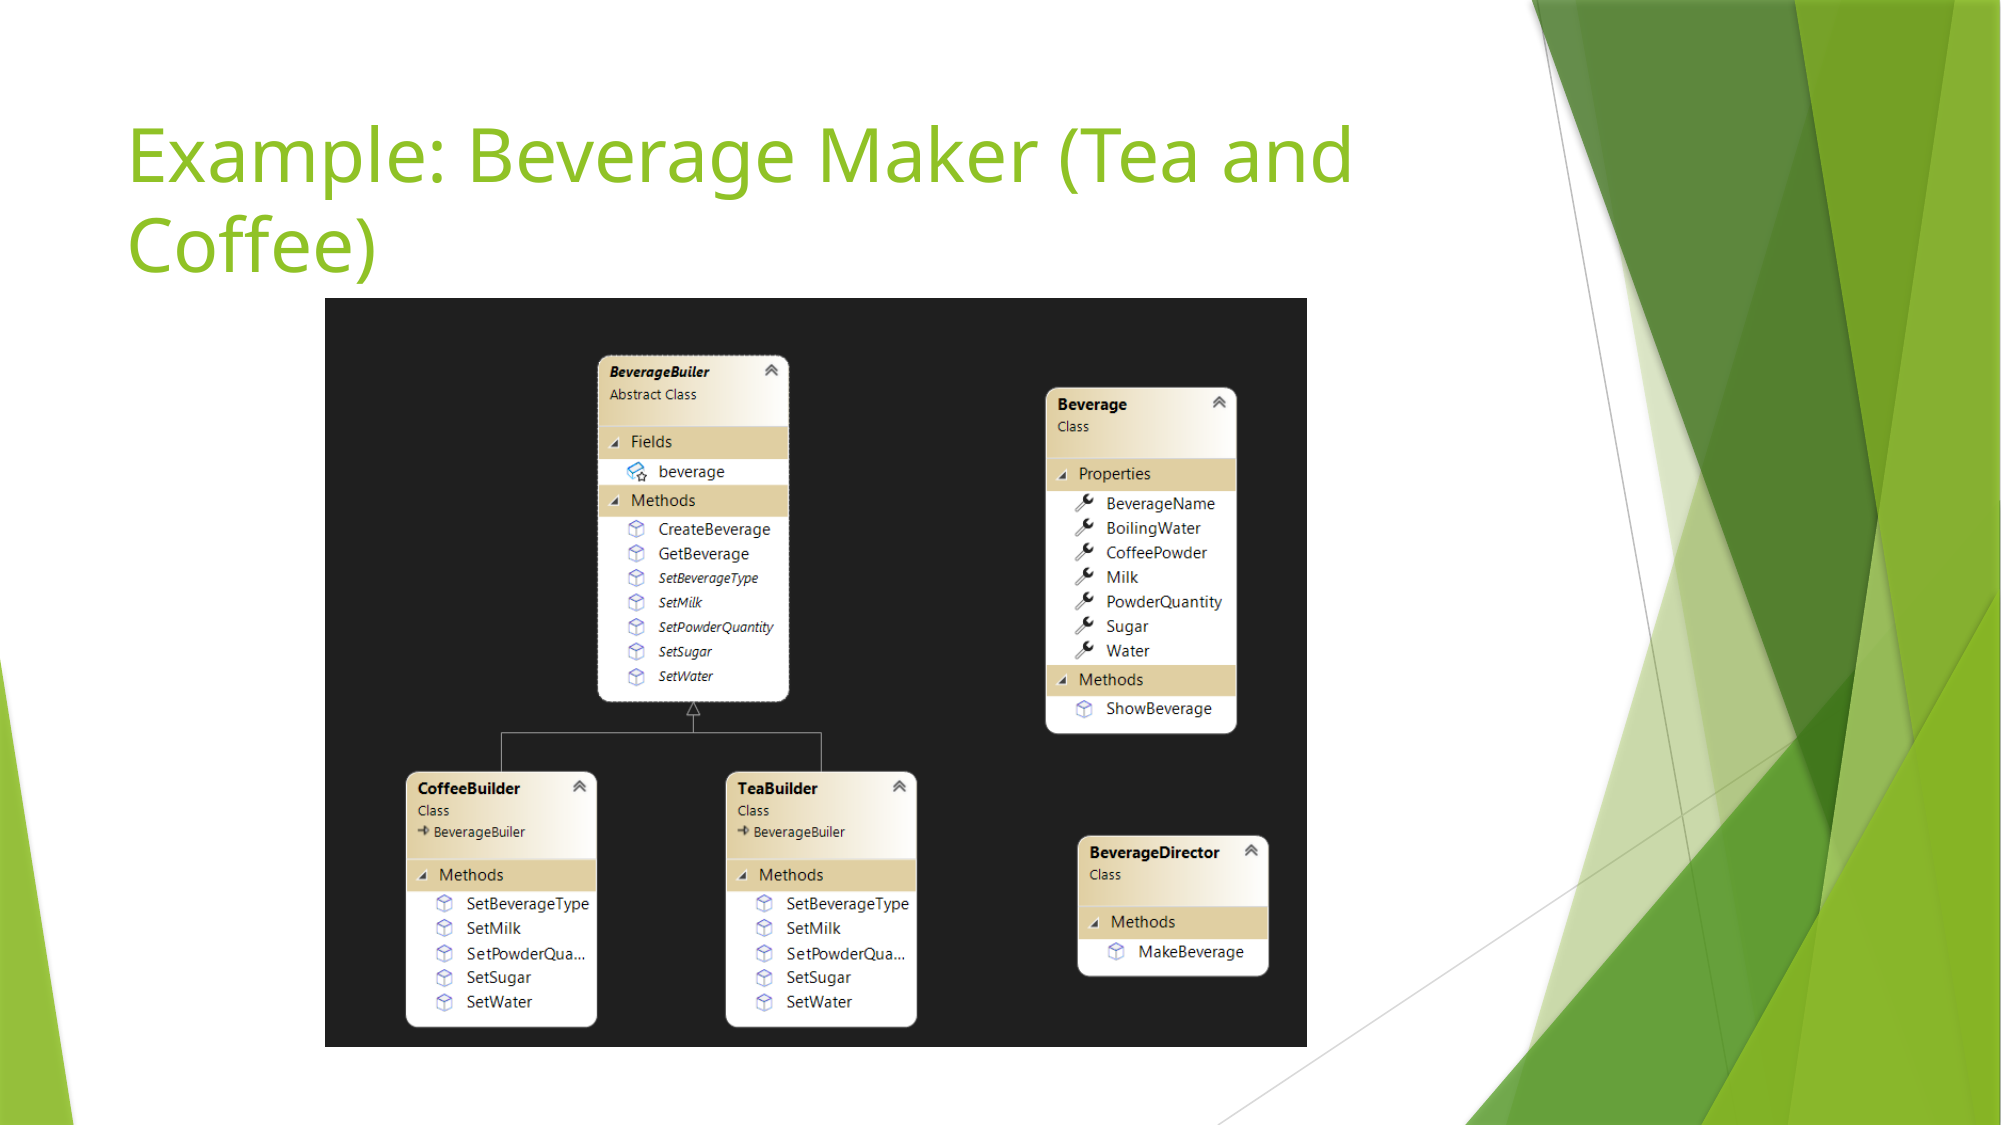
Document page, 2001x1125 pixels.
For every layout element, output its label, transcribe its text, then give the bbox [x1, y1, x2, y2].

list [325, 298, 1308, 1048]
title Example: Beverage Maker (Tea and Coffee) [111, 99, 1522, 317]
